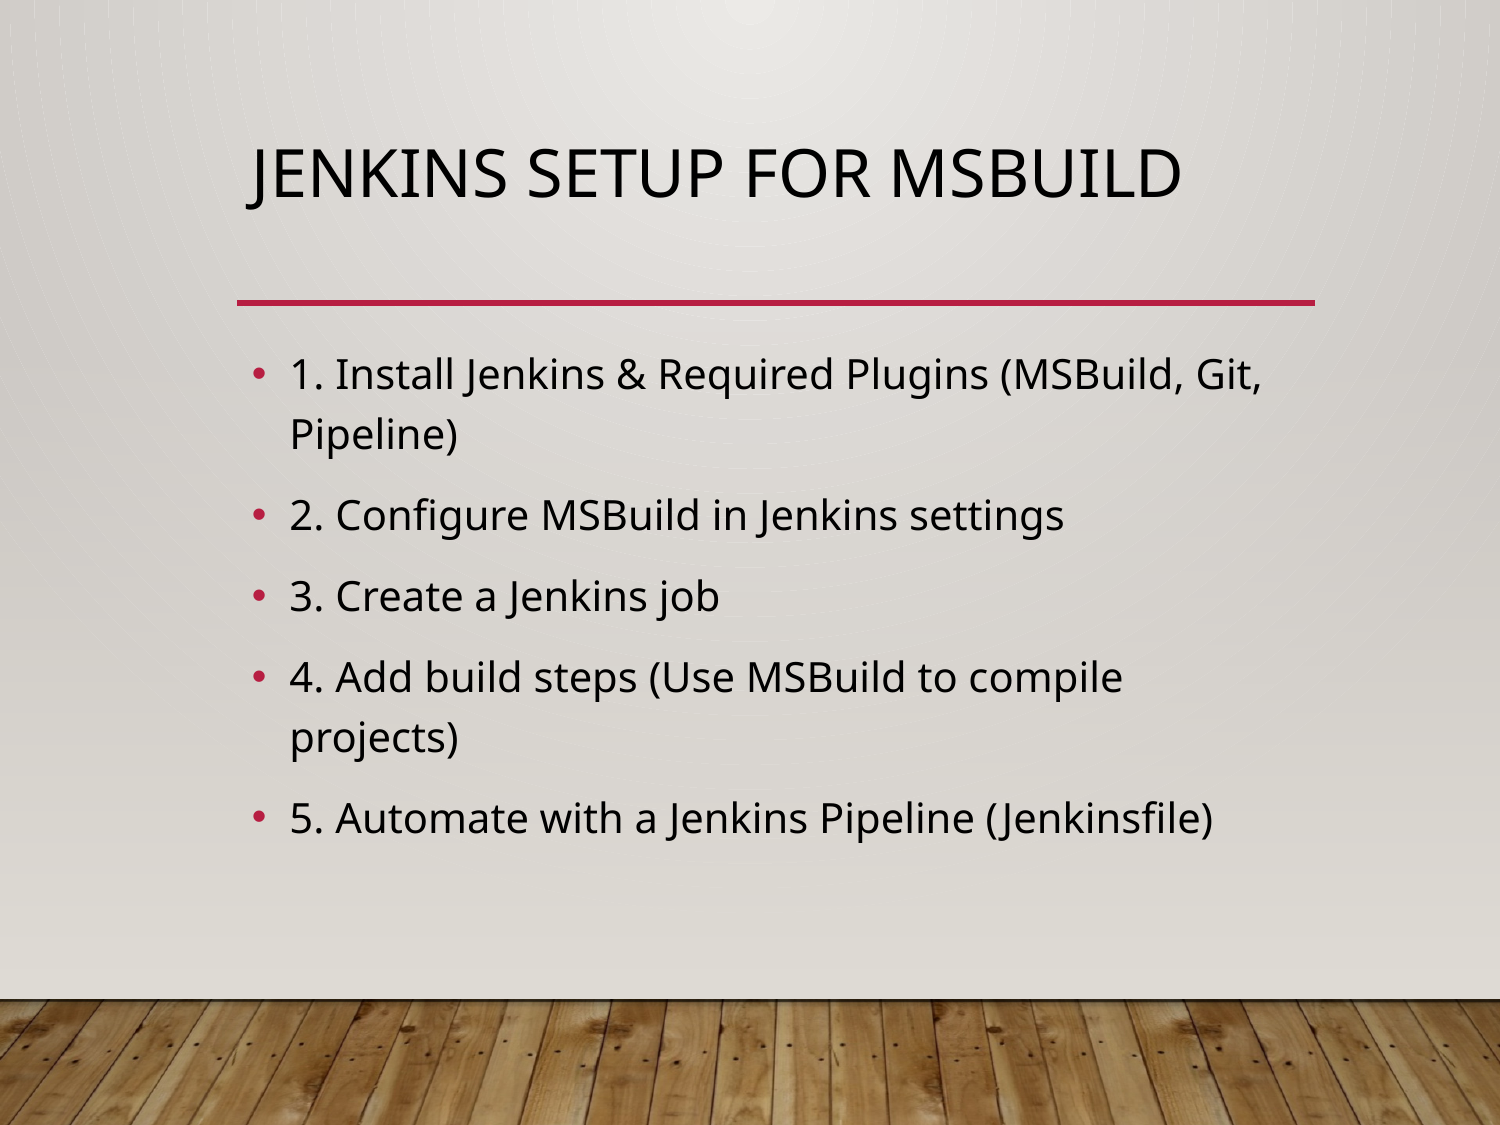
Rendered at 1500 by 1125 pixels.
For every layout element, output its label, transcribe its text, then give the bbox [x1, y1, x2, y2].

title Jenkins Setup for MSBuild [236, 131, 1315, 305]
picture [0, 999, 1500, 1125]
list 1. Install Jenkins & Required Plugins (MSBuild, Git, Pipeline) 2. Configure MSBuild in Jenkins settings 3. Create a Jenkins job 4. Add build steps (Use MSBuild to compile projects) 5. Automate with a Jenkins Pipeline (Jenkinsfile) [236, 330, 1315, 897]
